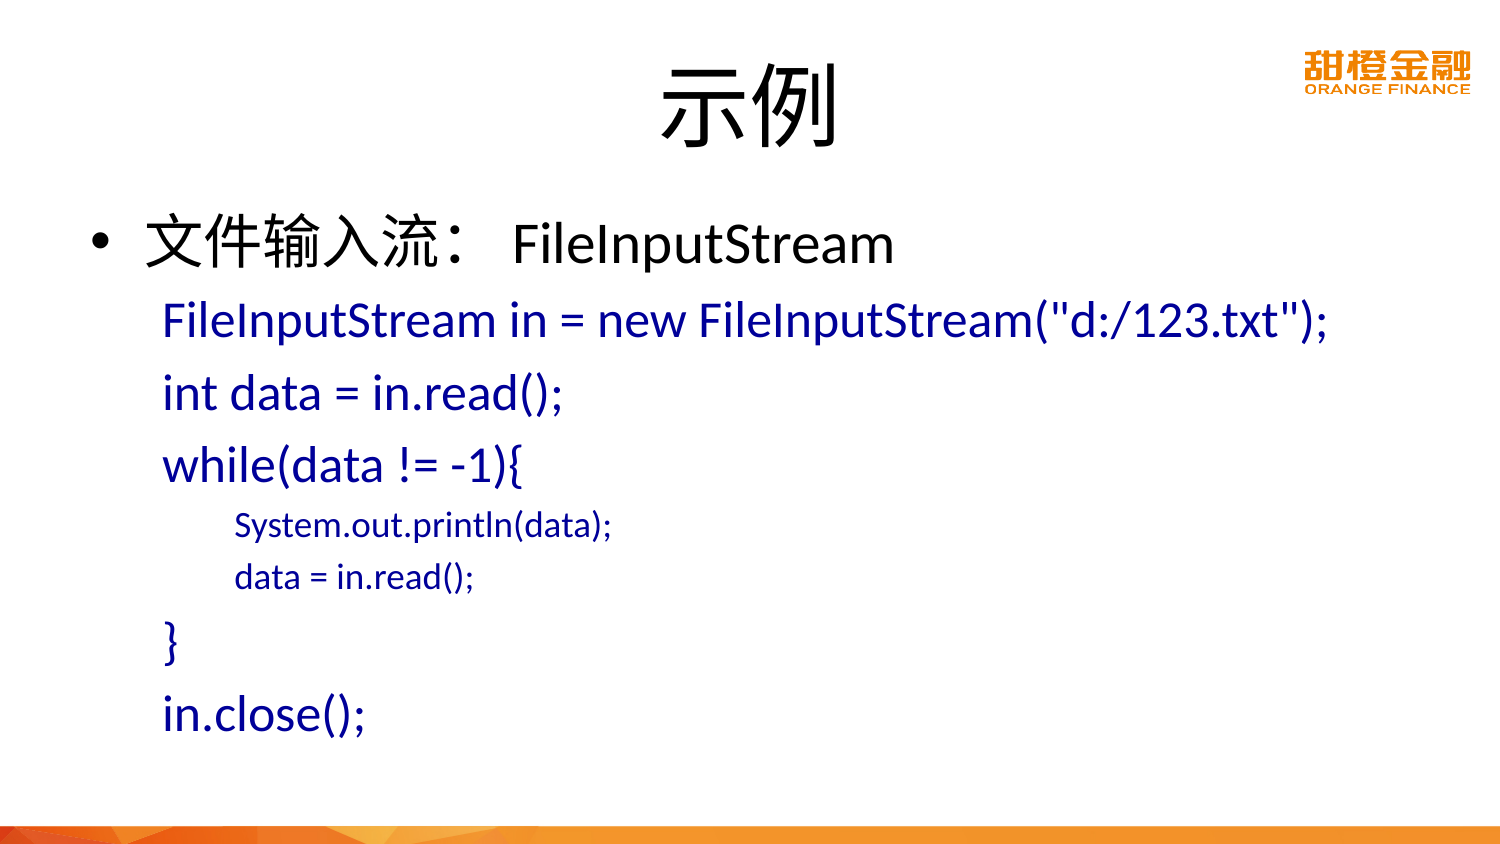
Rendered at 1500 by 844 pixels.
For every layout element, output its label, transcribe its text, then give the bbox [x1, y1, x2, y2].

list 文件输入流：FileInputStream FileInputStream in = new FileInputStream("d:/123.txt"); int data = in.read(); while(data != -1){ System.out.println(data); data = in.read(); } in.close(); [75, 196, 1425, 754]
title 示例 [75, 33, 1425, 175]
picture [0, 0, 1500, 844]
